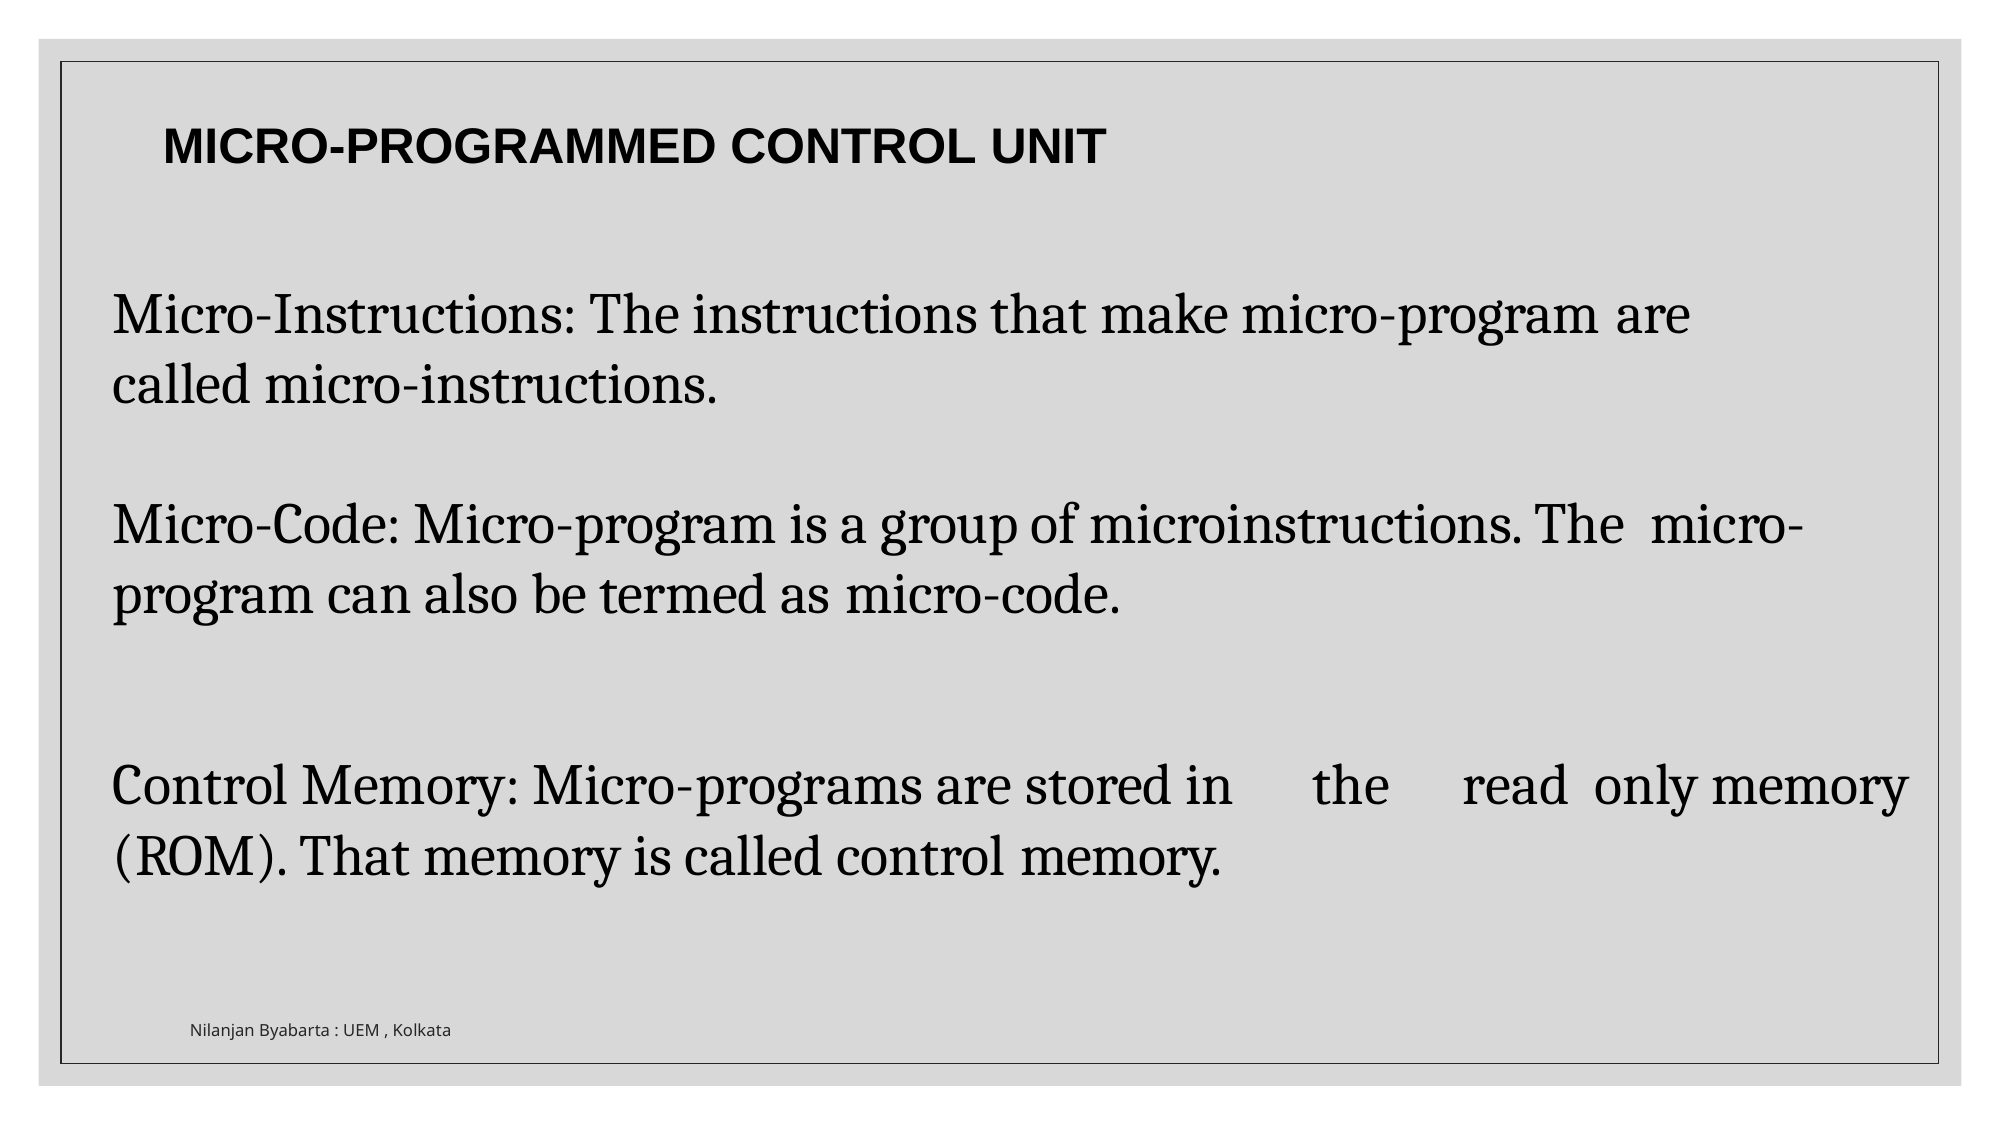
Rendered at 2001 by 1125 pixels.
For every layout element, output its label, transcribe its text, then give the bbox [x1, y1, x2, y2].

text_box MICRO-PROGRAMMED CONTROL UNIT Micro-Instructions: The instructions that make micro-program are called micro-instructions. Micro-Code: Micro-program is a group of microinstructions. The micro-program can also be termed as micro-code. Control Memory: Micro-programs are stored in the read only memory (ROM). That memory is called control memory. [110, 111, 1927, 887]
footer Nilanjan Byabarta : UEM , Kolkata [174, 990, 1130, 1050]
